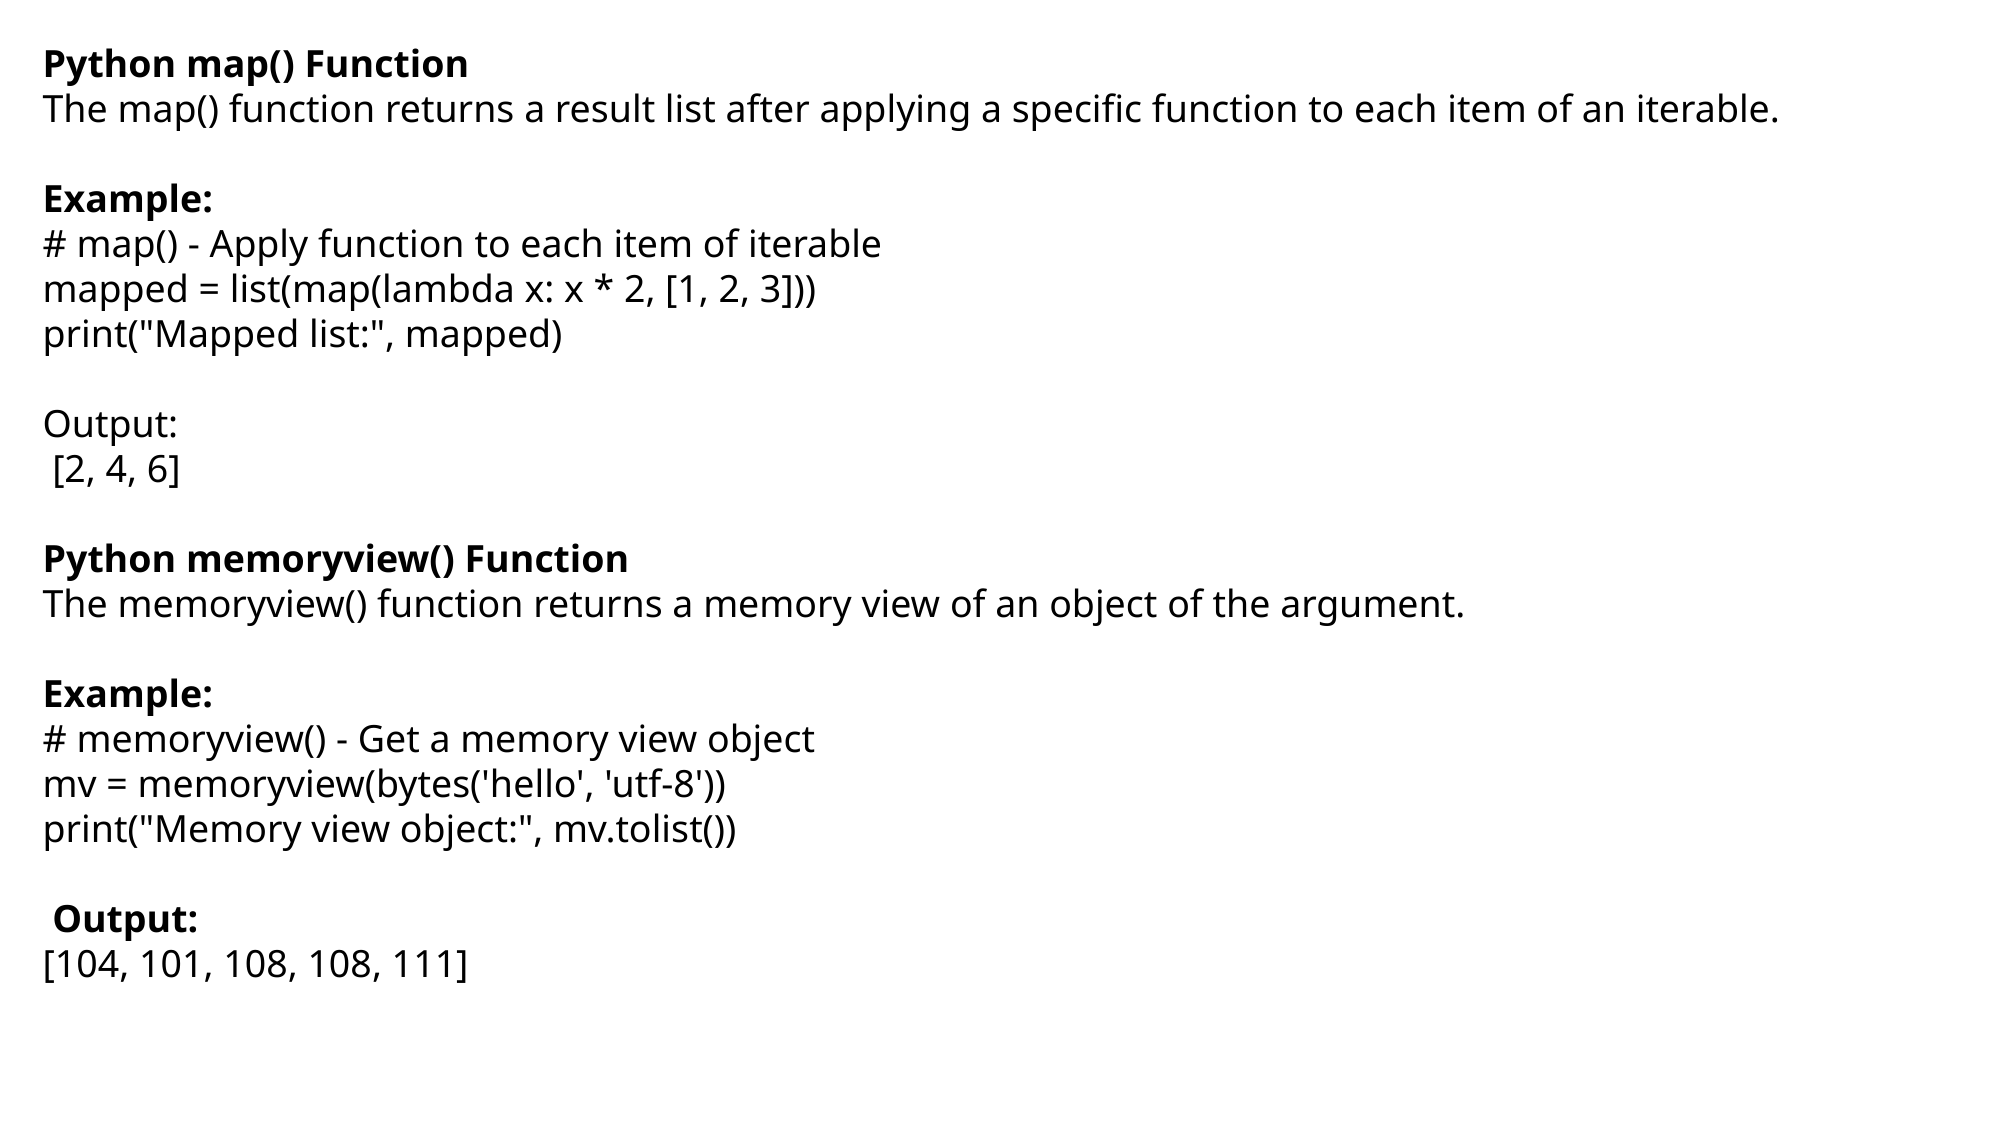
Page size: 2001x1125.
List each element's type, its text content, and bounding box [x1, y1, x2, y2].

text_box Python map() Function The map() function returns a result list after applying a specific function to each item of an iterable. Example: # map() - Apply function to each item of iterable mapped = list(map(lambda x: x * 2, [1, 2, 3])) print("Mapped list:", mapped) Output: [2, 4, 6] Python memoryview() Function The memoryview() function returns a memory view of an object of the argument. Example: # memoryview() - Get a memory view object mv = memoryview(bytes('hello', 'utf-8')) print("Memory view object:", mv.tolist()) Output: [104, 101, 108, 108, 111] [27, 32, 1980, 993]
